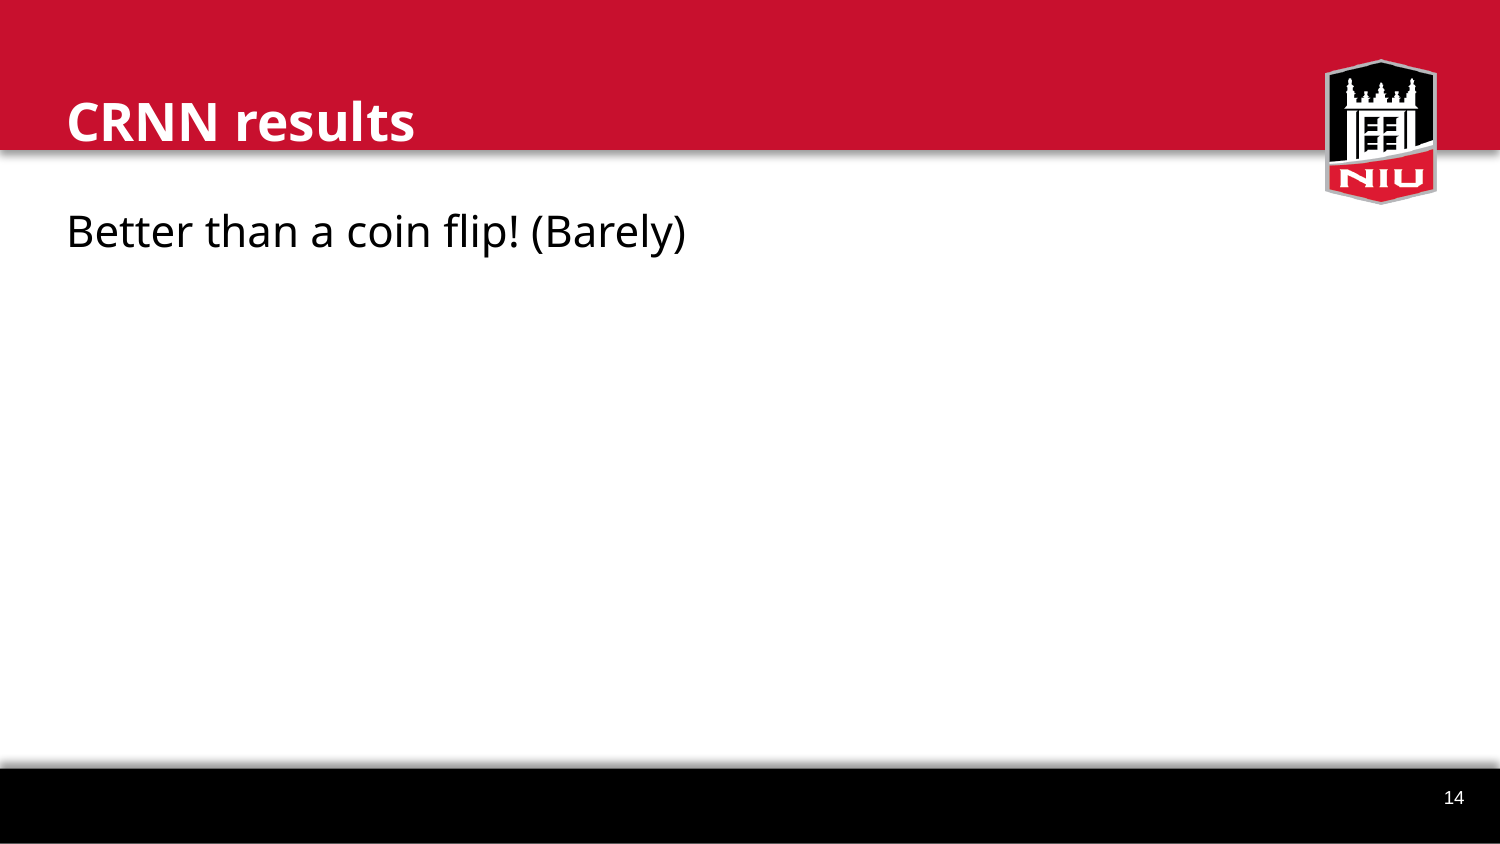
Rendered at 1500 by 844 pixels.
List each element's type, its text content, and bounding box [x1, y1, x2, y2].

list Better than a coin flip! (Barely) [50, 188, 1450, 750]
picture [1325, 59, 1437, 72]
slide_number 14 [1389, 764, 1480, 830]
picture [1325, 168, 1437, 188]
title CRNN results [50, 72, 1450, 168]
